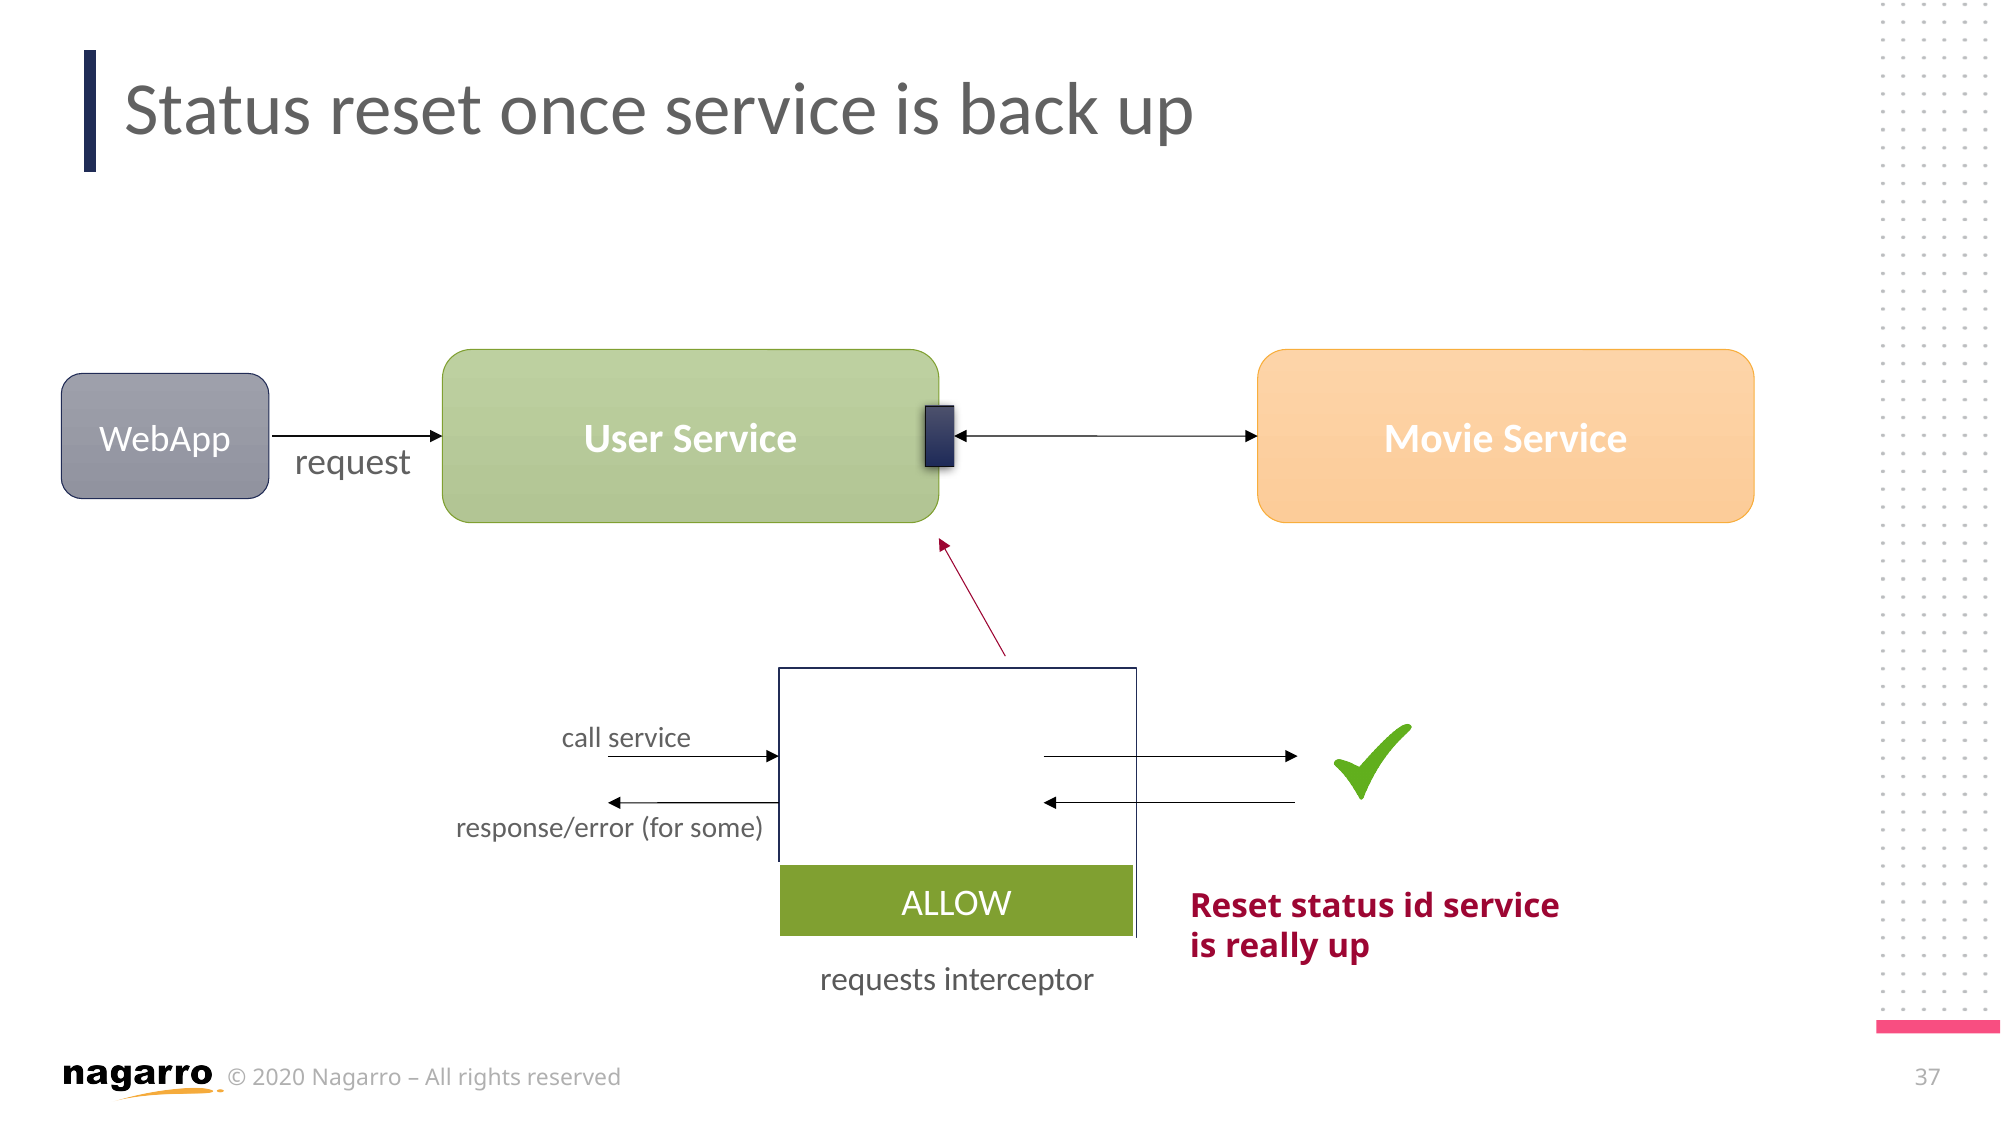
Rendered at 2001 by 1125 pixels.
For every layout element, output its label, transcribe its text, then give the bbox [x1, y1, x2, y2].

picture [64, 1065, 224, 1102]
text_box requests interceptor [805, 949, 1110, 1004]
text_box WebApp [60, 372, 270, 500]
text_box request [280, 437, 427, 490]
text_box Movie Service [1257, 348, 1755, 524]
text_box response/error (for some) [441, 801, 779, 852]
text_box Reset status id service is really up [1175, 876, 1592, 972]
text_box User Service [441, 348, 940, 524]
text_box [924, 405, 955, 467]
text_box ALLOW [777, 862, 1136, 939]
text_box request [280, 429, 427, 435]
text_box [938, 538, 1006, 657]
title Status reset once service is back up [109, 62, 1814, 160]
text_box call service [547, 710, 707, 761]
picture [1881, 0, 2000, 1020]
text_box [778, 667, 1137, 938]
picture [1330, 720, 1415, 803]
